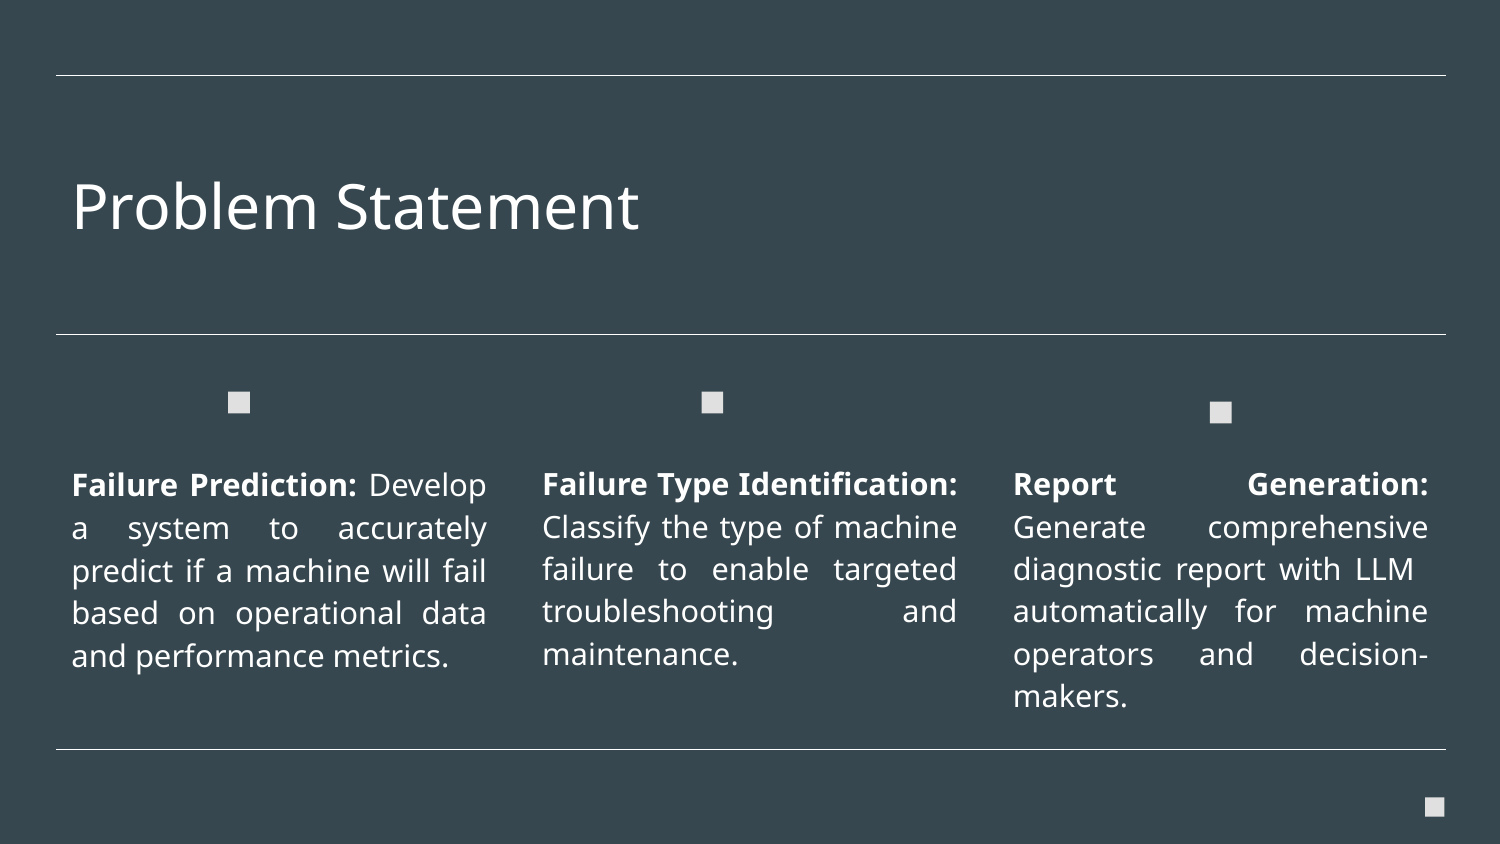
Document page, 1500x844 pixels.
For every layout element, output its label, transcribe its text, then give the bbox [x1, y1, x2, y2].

list Report Generation: Generate comprehensive diagnostic report with LLM automatically for machine operators and decision-makers. [997, 444, 1444, 730]
list Failure Type Identification: Classify the type of machine failure to enable targeted troubleshooting and maintenance. [527, 444, 973, 730]
text_box [701, 391, 724, 414]
title Problem Statement [56, 83, 1444, 334]
list Failure Prediction: Develop a system to accurately predict if a machine will fail based on operational data and performance metrics. [56, 444, 502, 730]
text_box [1209, 401, 1232, 424]
text_box [228, 391, 250, 414]
